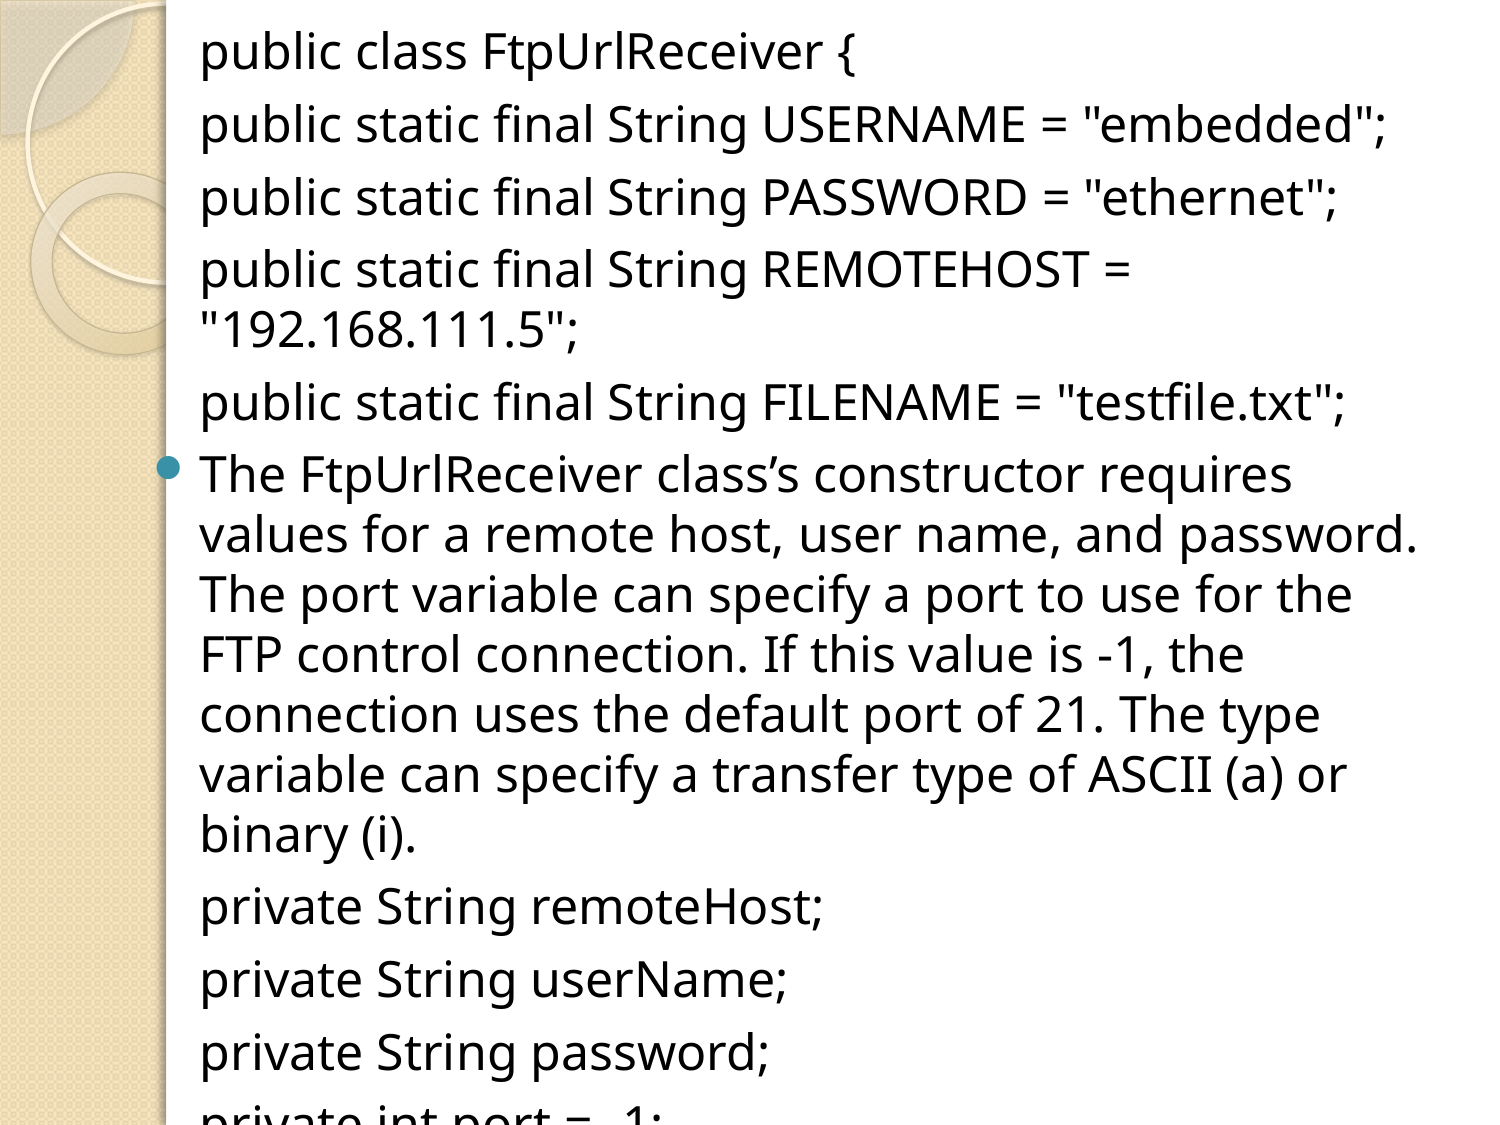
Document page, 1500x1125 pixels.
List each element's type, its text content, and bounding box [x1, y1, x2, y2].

list public class FtpUrlReceiver { public static final String USERNAME = "embedded"; public static final String PASSWORD = "ethernet"; public static final String REMOTEHOST = "192.168.111.5"; public static final String FILENAME = "testfile.txt"; The FtpUrlReceiver class’s constructor requires values for a remote host, user name, and password. The port variable can specify a port to use for the FTP control connection. If this value is -1, the connection uses the default port of 21. The type variable can specify a transfer type of ASCII (a) or binary (i). private String remoteHost; private String userName; private String password; private int port = -1; private String type = "a"; [125, 12, 1463, 1088]
